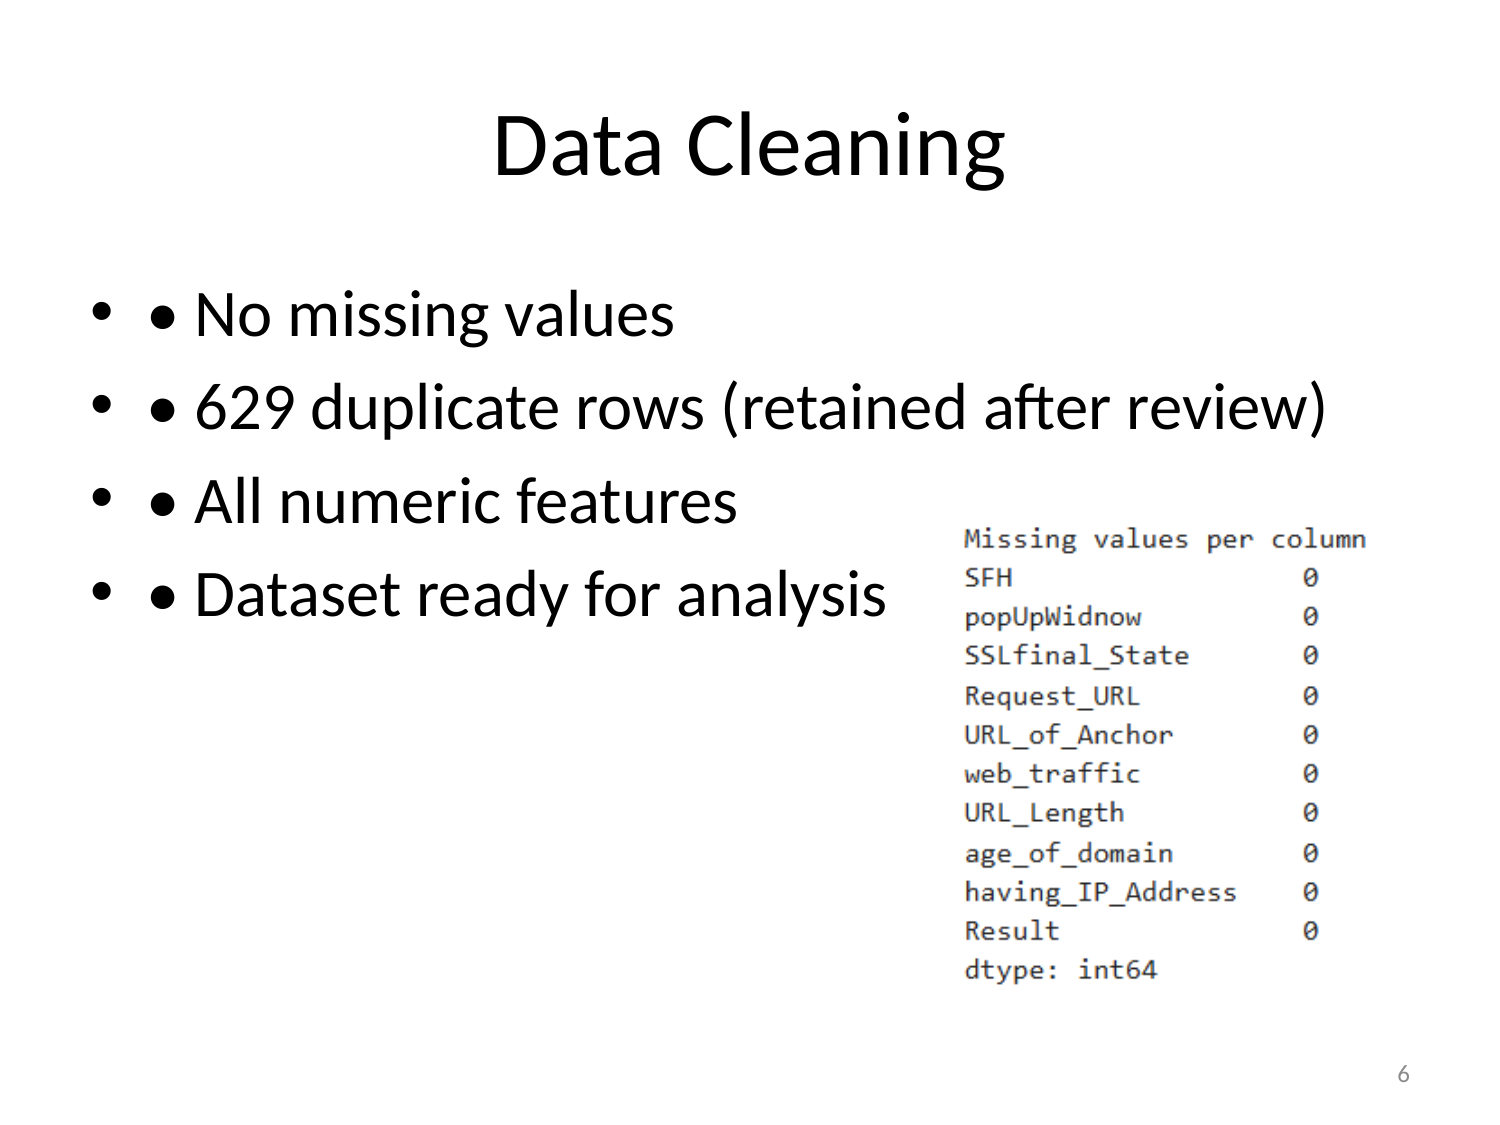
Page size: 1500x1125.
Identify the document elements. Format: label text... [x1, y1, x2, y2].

title Data Cleaning [75, 45, 1425, 233]
slide_number 6 [1074, 1042, 1425, 1103]
list • No missing values • 629 duplicate rows (retained after review) • All numeric features • Dataset ready for analysis [75, 262, 1425, 1005]
picture [929, 513, 1412, 1006]
